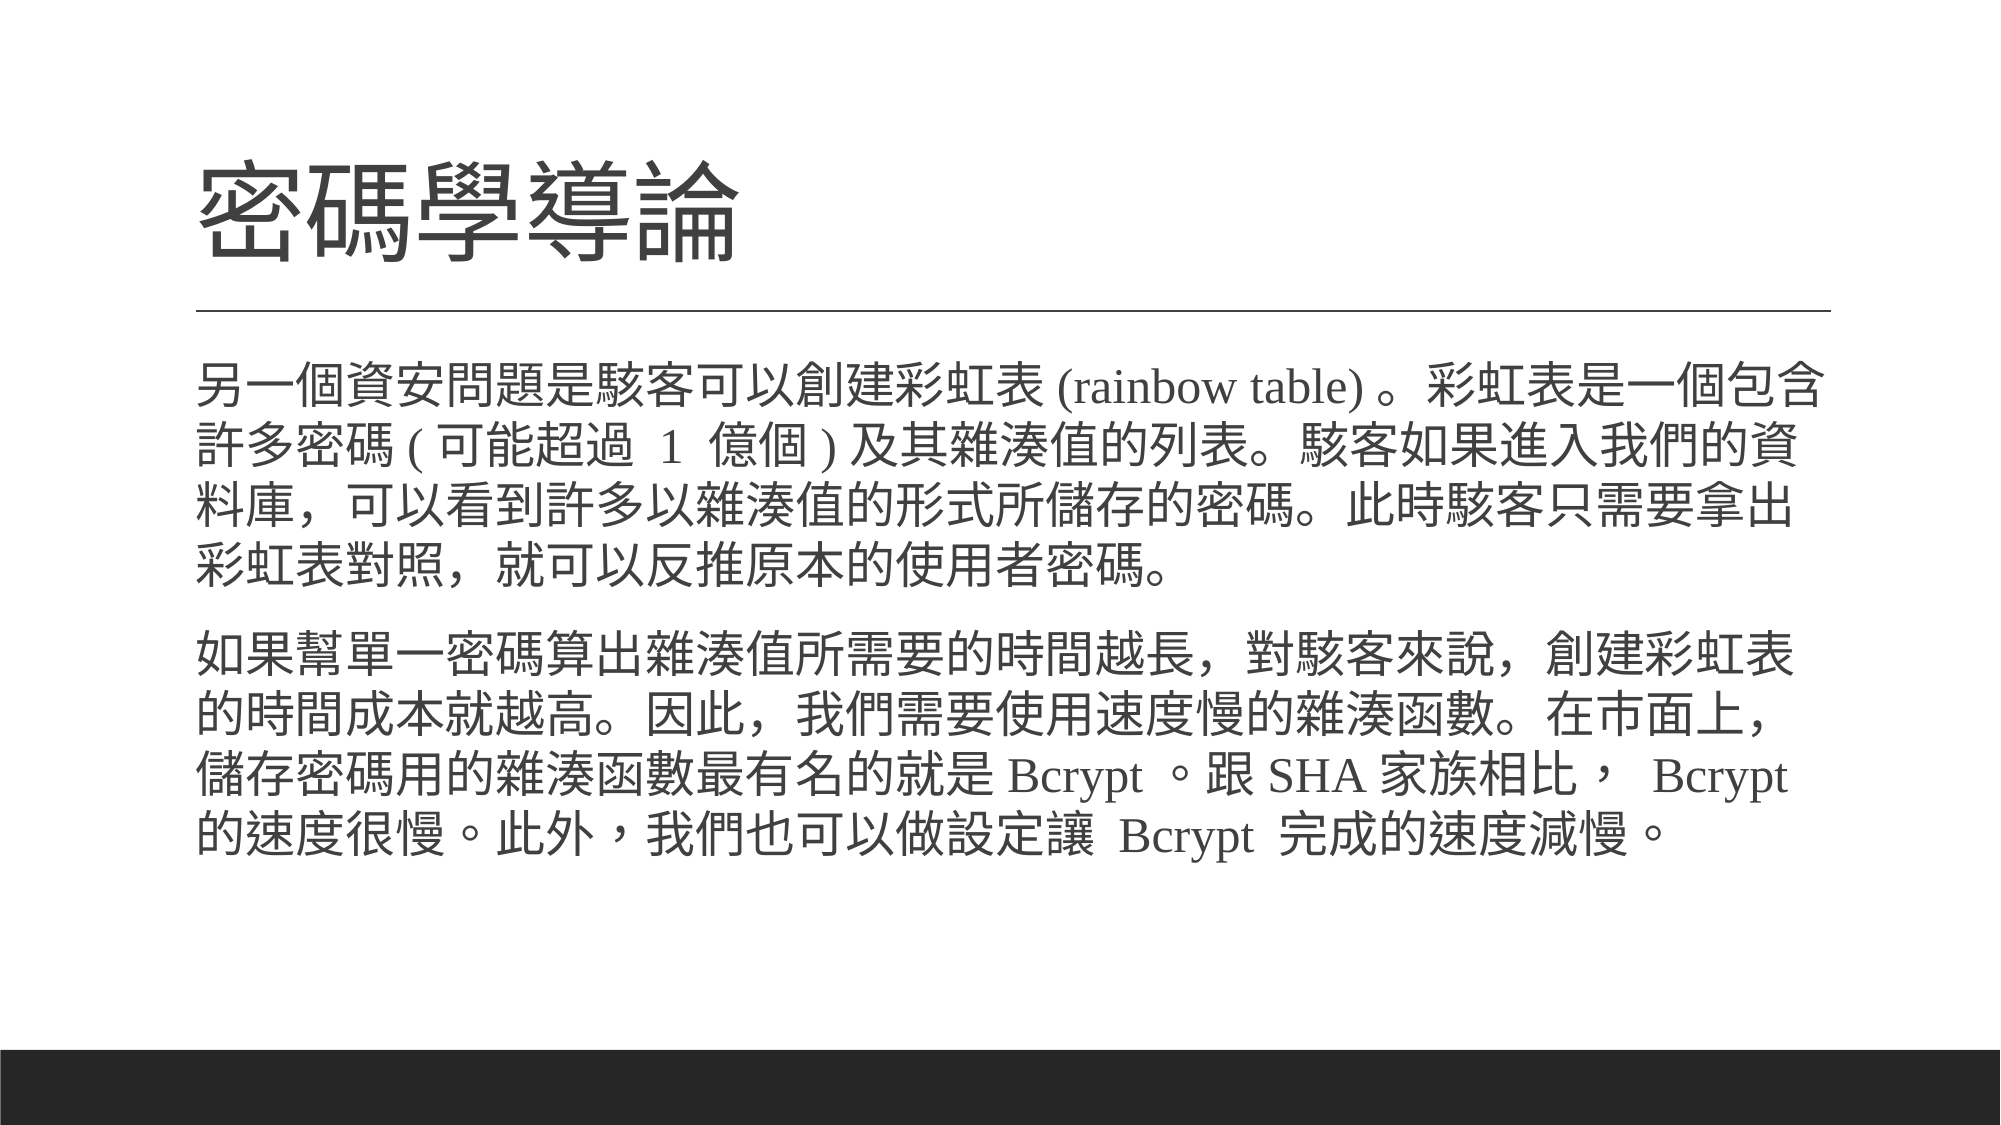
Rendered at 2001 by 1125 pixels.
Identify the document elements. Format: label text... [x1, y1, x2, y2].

list 另一個資安問題是駭客可以創建彩虹表(rainbow table)。彩虹表是一個包含許多密碼(可能超過 1 億個)及其雜湊值的列表。駭客如果進入我們的資料庫，可以看到許多以雜湊值的形式所儲存的密碼。此時駭客只需要拿出彩虹表對照，就可以反推原本的使用者密碼。 如果幫單一密碼算出雜湊值所需要的時間越長，對駭客來說，創建彩虹表的時間成本就越高。因此，我們需要使用速度慢的雜湊函數。在市面上，儲存密碼用的雜湊函數最有名的就是Bcrypt。跟SHA家族相比， Bcrypt的速度很慢。此外，我們也可以做設定讓 Bcrypt 完成的速度減慢。 [180, 345, 1830, 963]
title 密碼學導論 [180, 47, 1830, 285]
